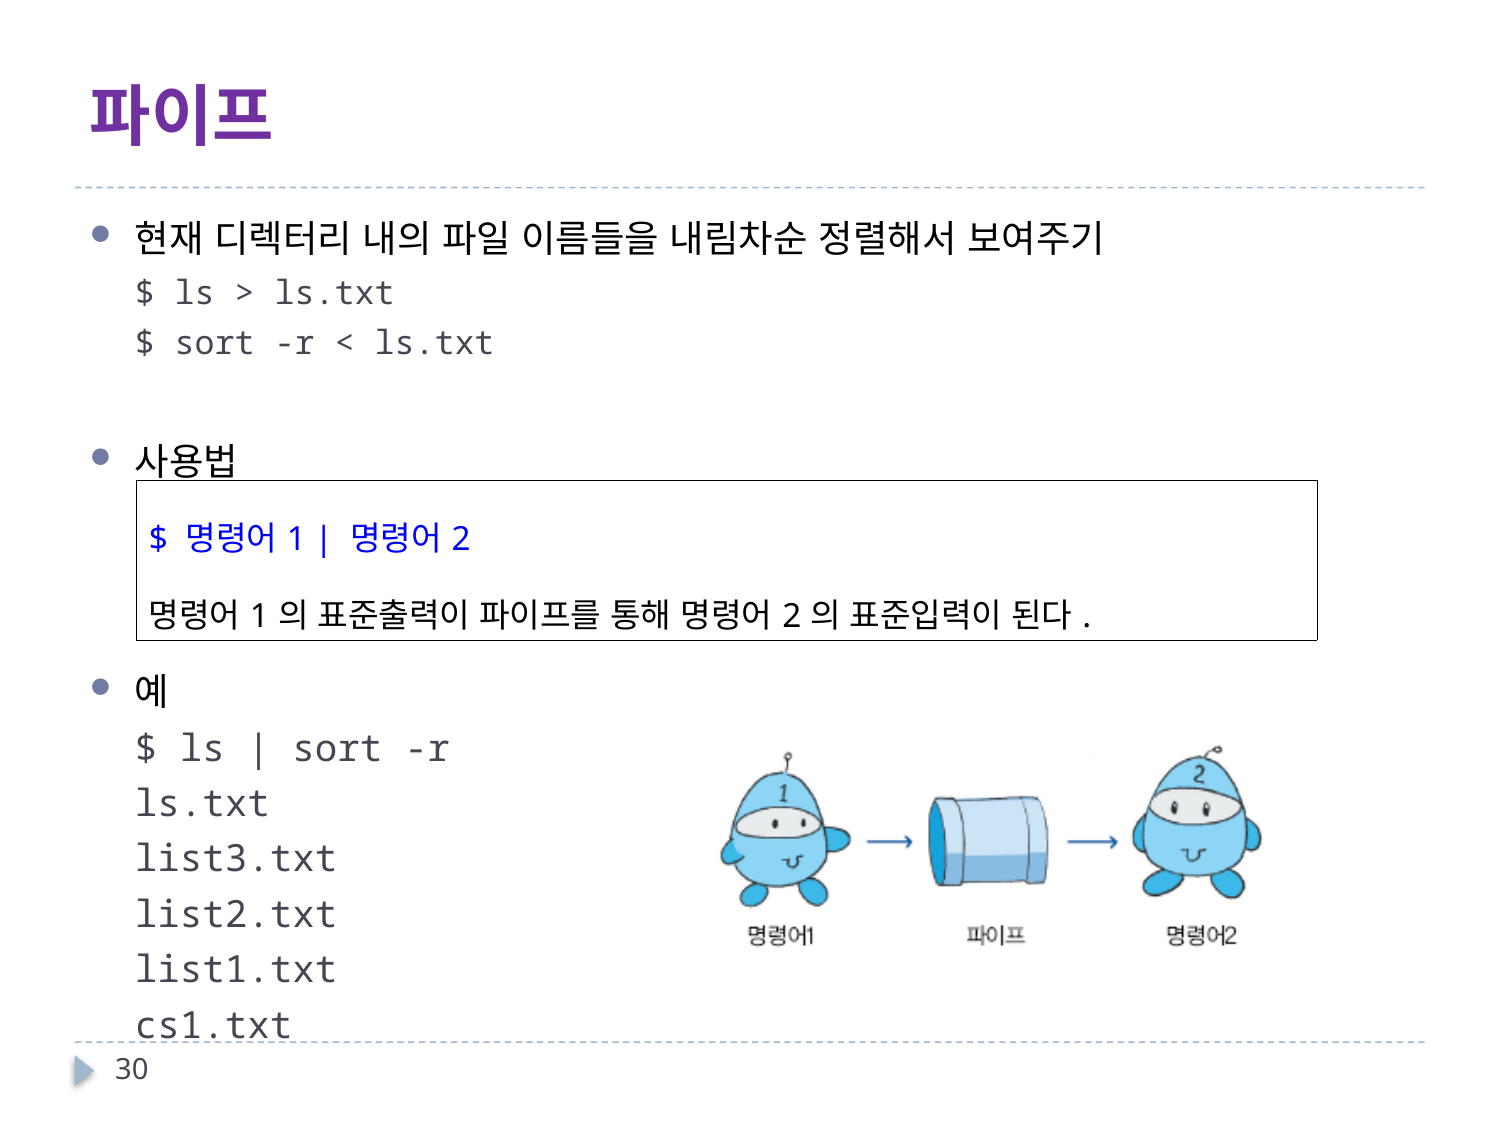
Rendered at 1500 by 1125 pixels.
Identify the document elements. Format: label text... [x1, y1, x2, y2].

list 현재 디렉터리 내의 파일 이름들을 내림차순 정렬해서 보여주기 $ ls > ls.txt $ sort -r < ls.txt 사용법 예 $ ls | sort -r ls.txt list3.txt list2.txt list1.txt cs1.txt [75, 208, 1425, 1043]
table_header $ 명령어1 | 명령어2 명령어1의 표준출력이 파이프를 통해 명령어2의 표준입력이 된다. [137, 481, 1317, 640]
picture [607, 715, 1356, 968]
title 파이프 [75, 24, 1425, 161]
slide_number 30 [100, 1042, 426, 1103]
